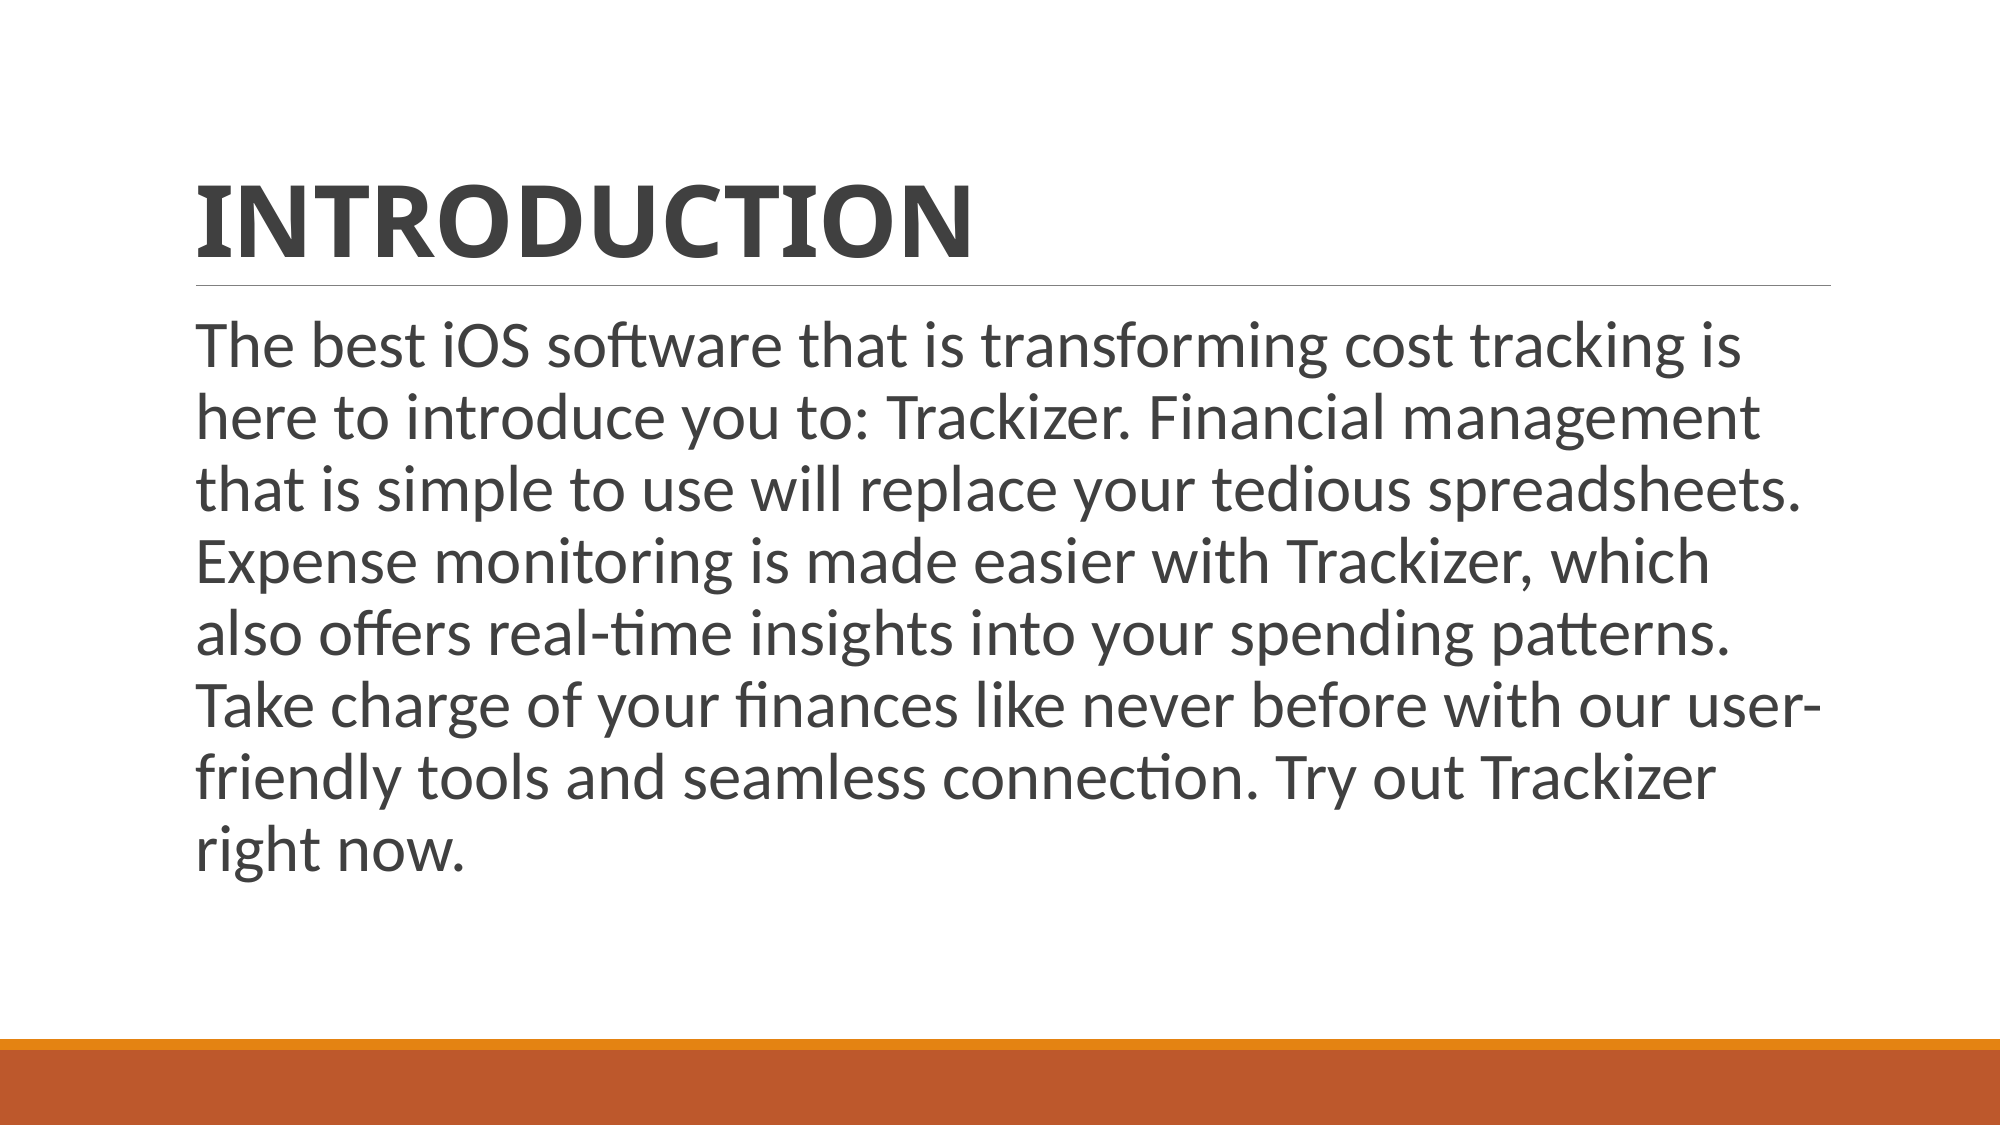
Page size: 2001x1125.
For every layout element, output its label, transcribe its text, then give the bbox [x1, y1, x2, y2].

title INTRODUCTION [180, 47, 1830, 285]
list The best iOS software that is transforming cost tracking is here to introduce you to: Trackizer. Financial management that is simple to use will replace your tedious spreadsheets. Expense monitoring is made easier with Trackizer, which also offers real-time insights into your spending patterns. Take charge of your finances like never before with our user-friendly tools and seamless connection. Try out Trackizer right now. [180, 302, 1830, 963]
